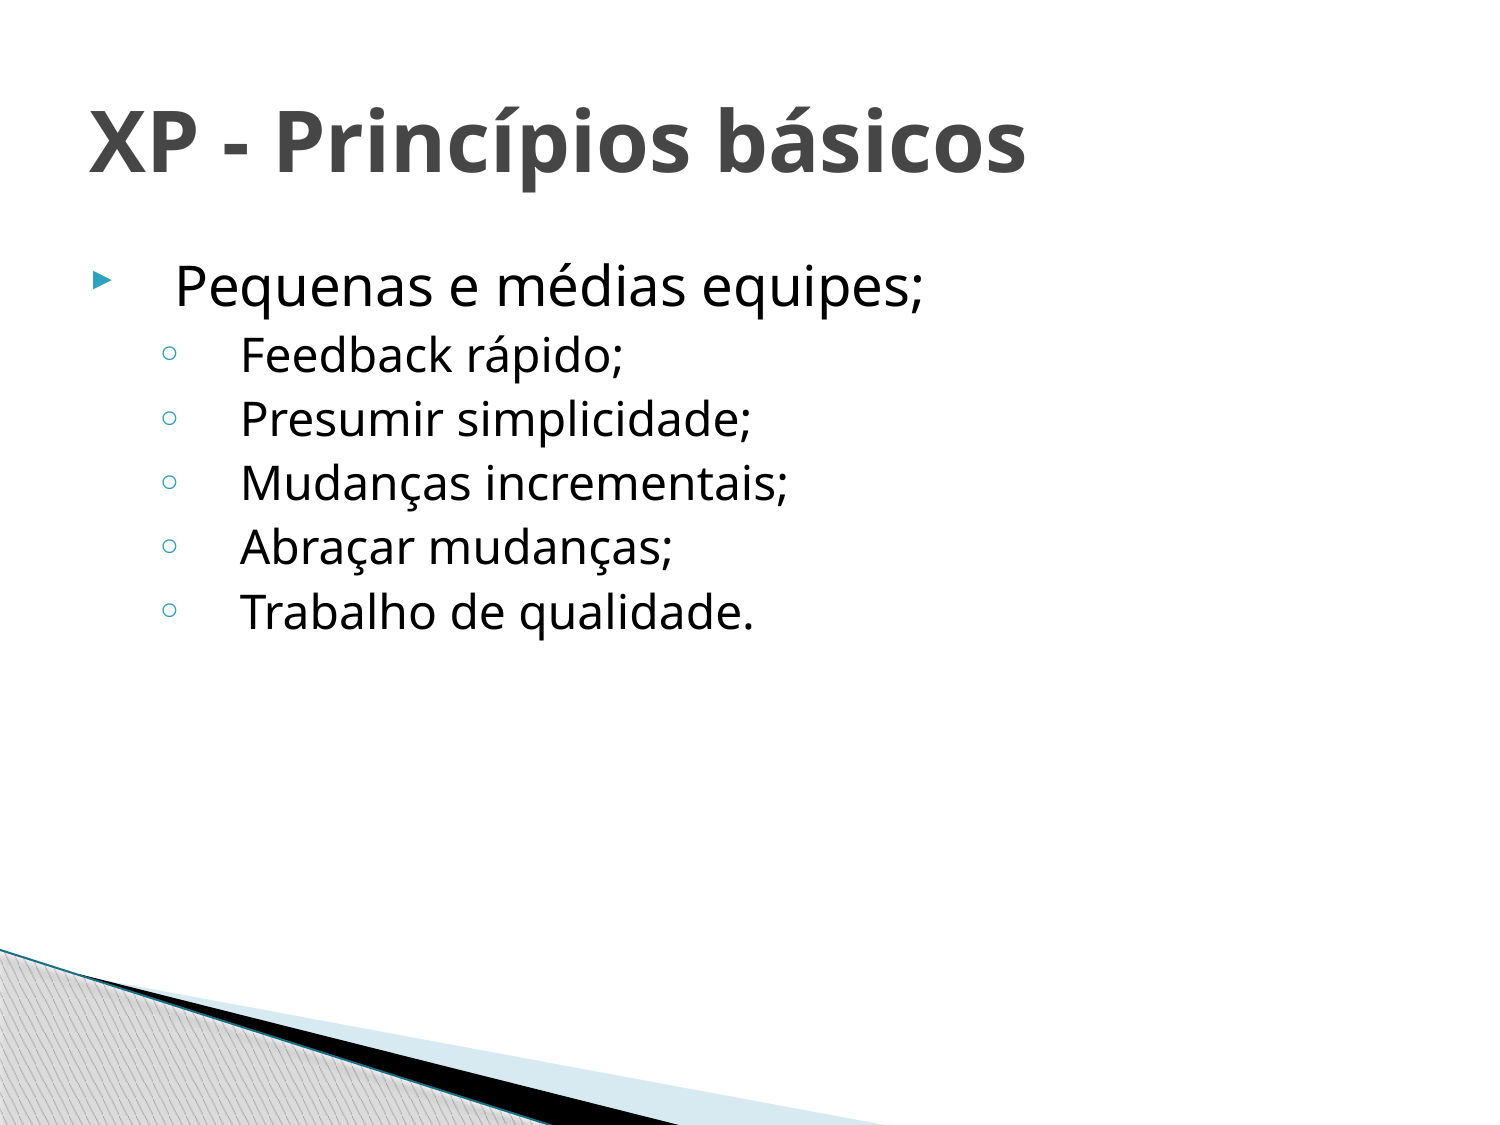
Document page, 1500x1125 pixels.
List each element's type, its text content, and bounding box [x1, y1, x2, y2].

title XP - Princípios básicos [75, 45, 1425, 233]
list Pequenas e médias equipes; Feedback rápido; Presumir simplicidade; Mudanças incrementais; Abraçar mudanças; Trabalho de qualidade. [75, 243, 1425, 986]
